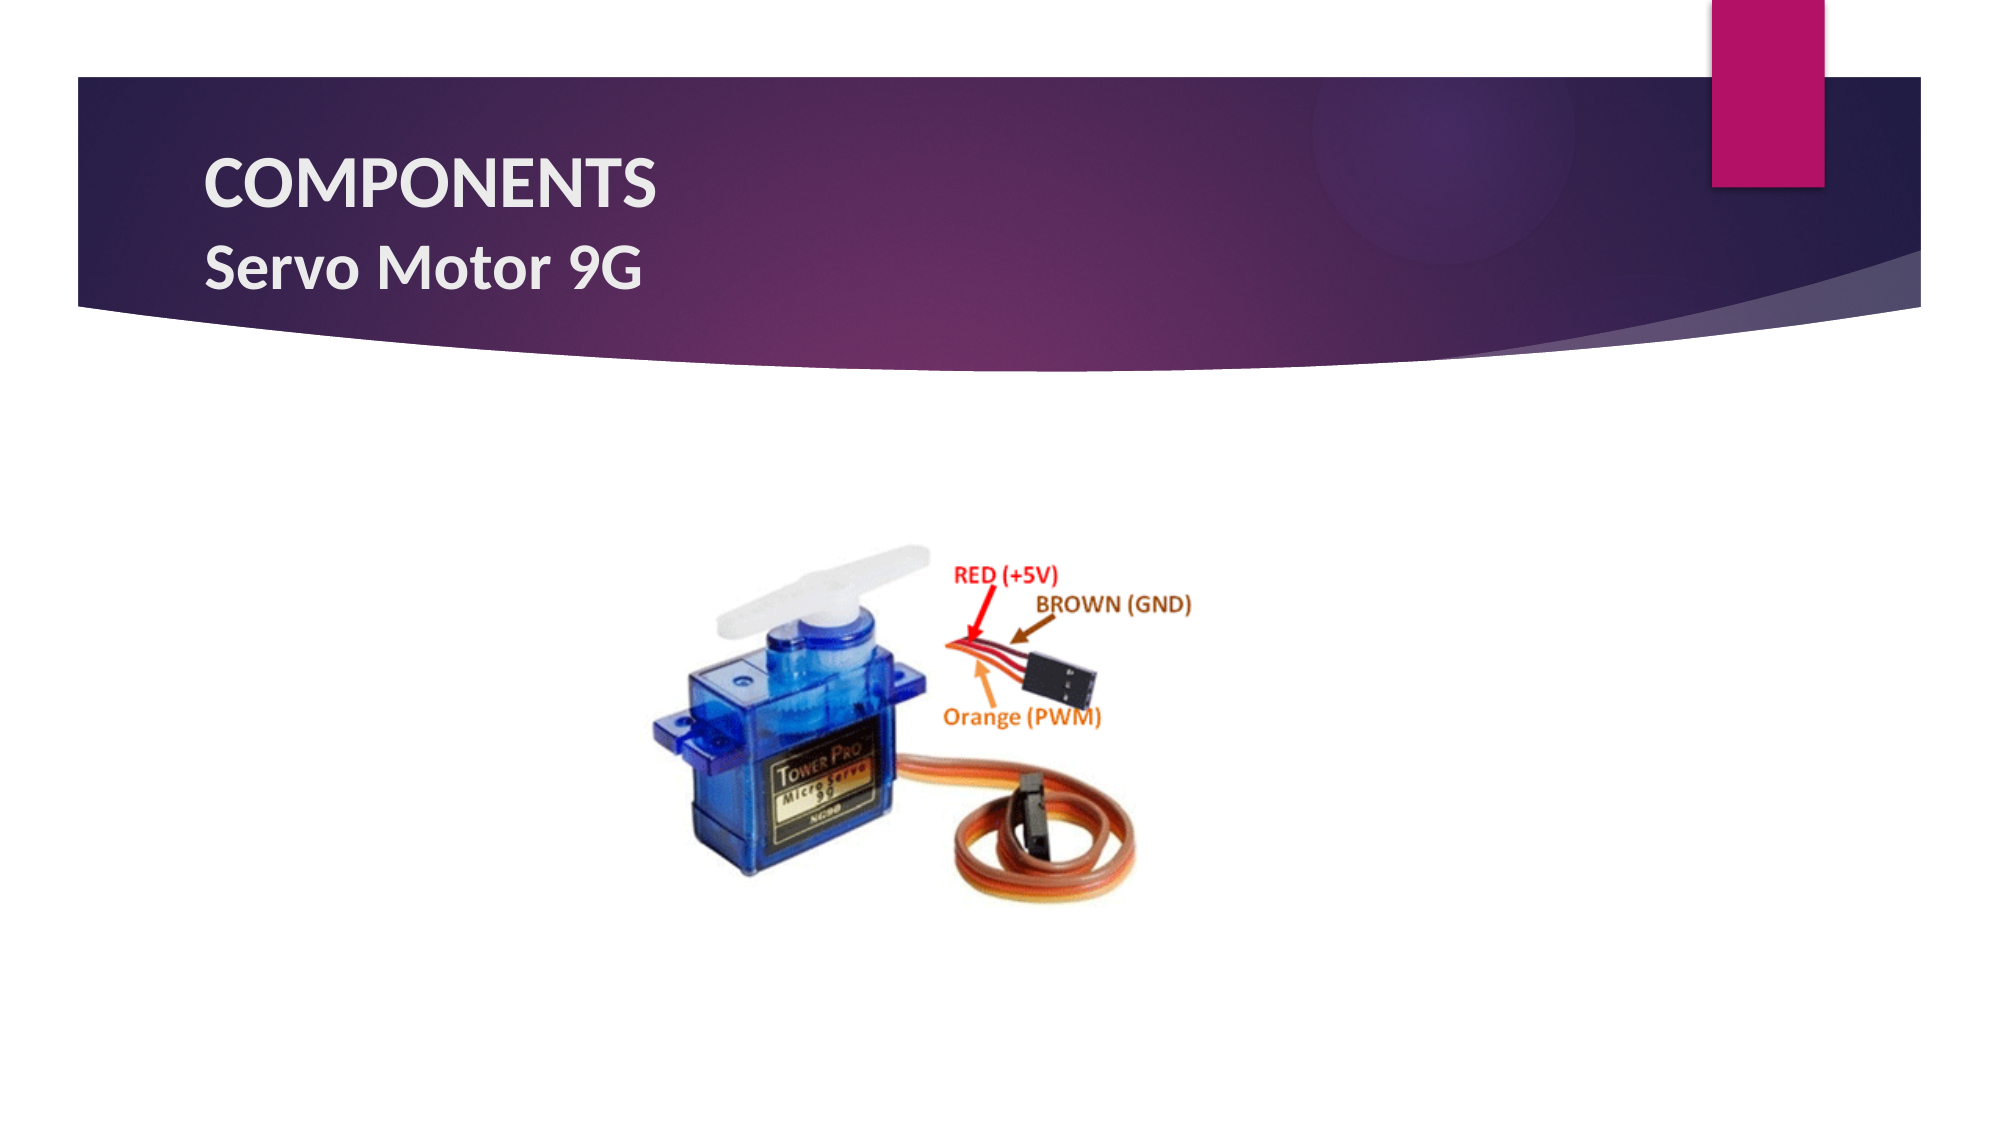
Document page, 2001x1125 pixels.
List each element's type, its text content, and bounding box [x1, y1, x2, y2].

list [609, 489, 1218, 925]
title COMPONENTS Servo Motor 9G [189, 159, 1627, 276]
